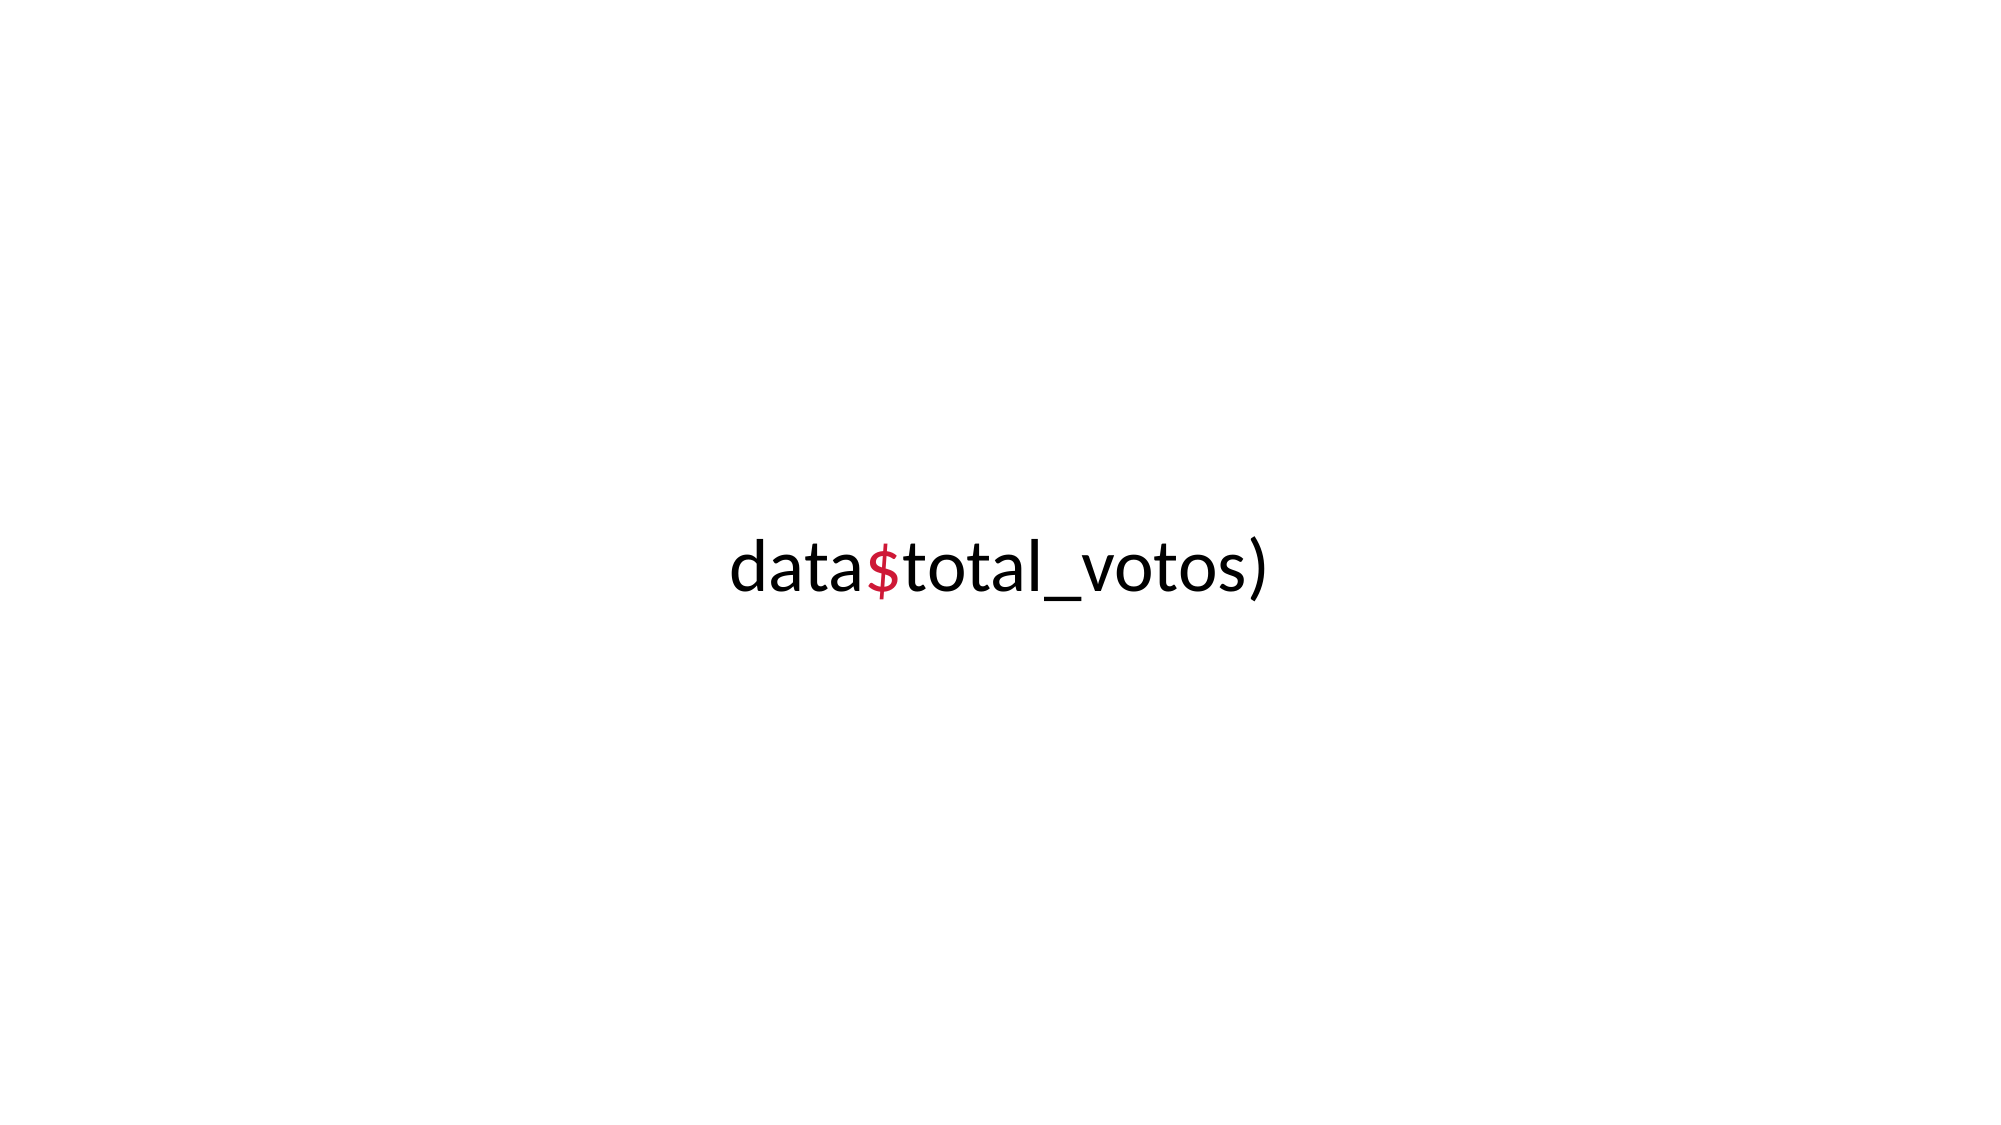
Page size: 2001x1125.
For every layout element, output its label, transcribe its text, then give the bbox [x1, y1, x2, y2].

text_box data$total_votos) [114, 509, 1885, 615]
